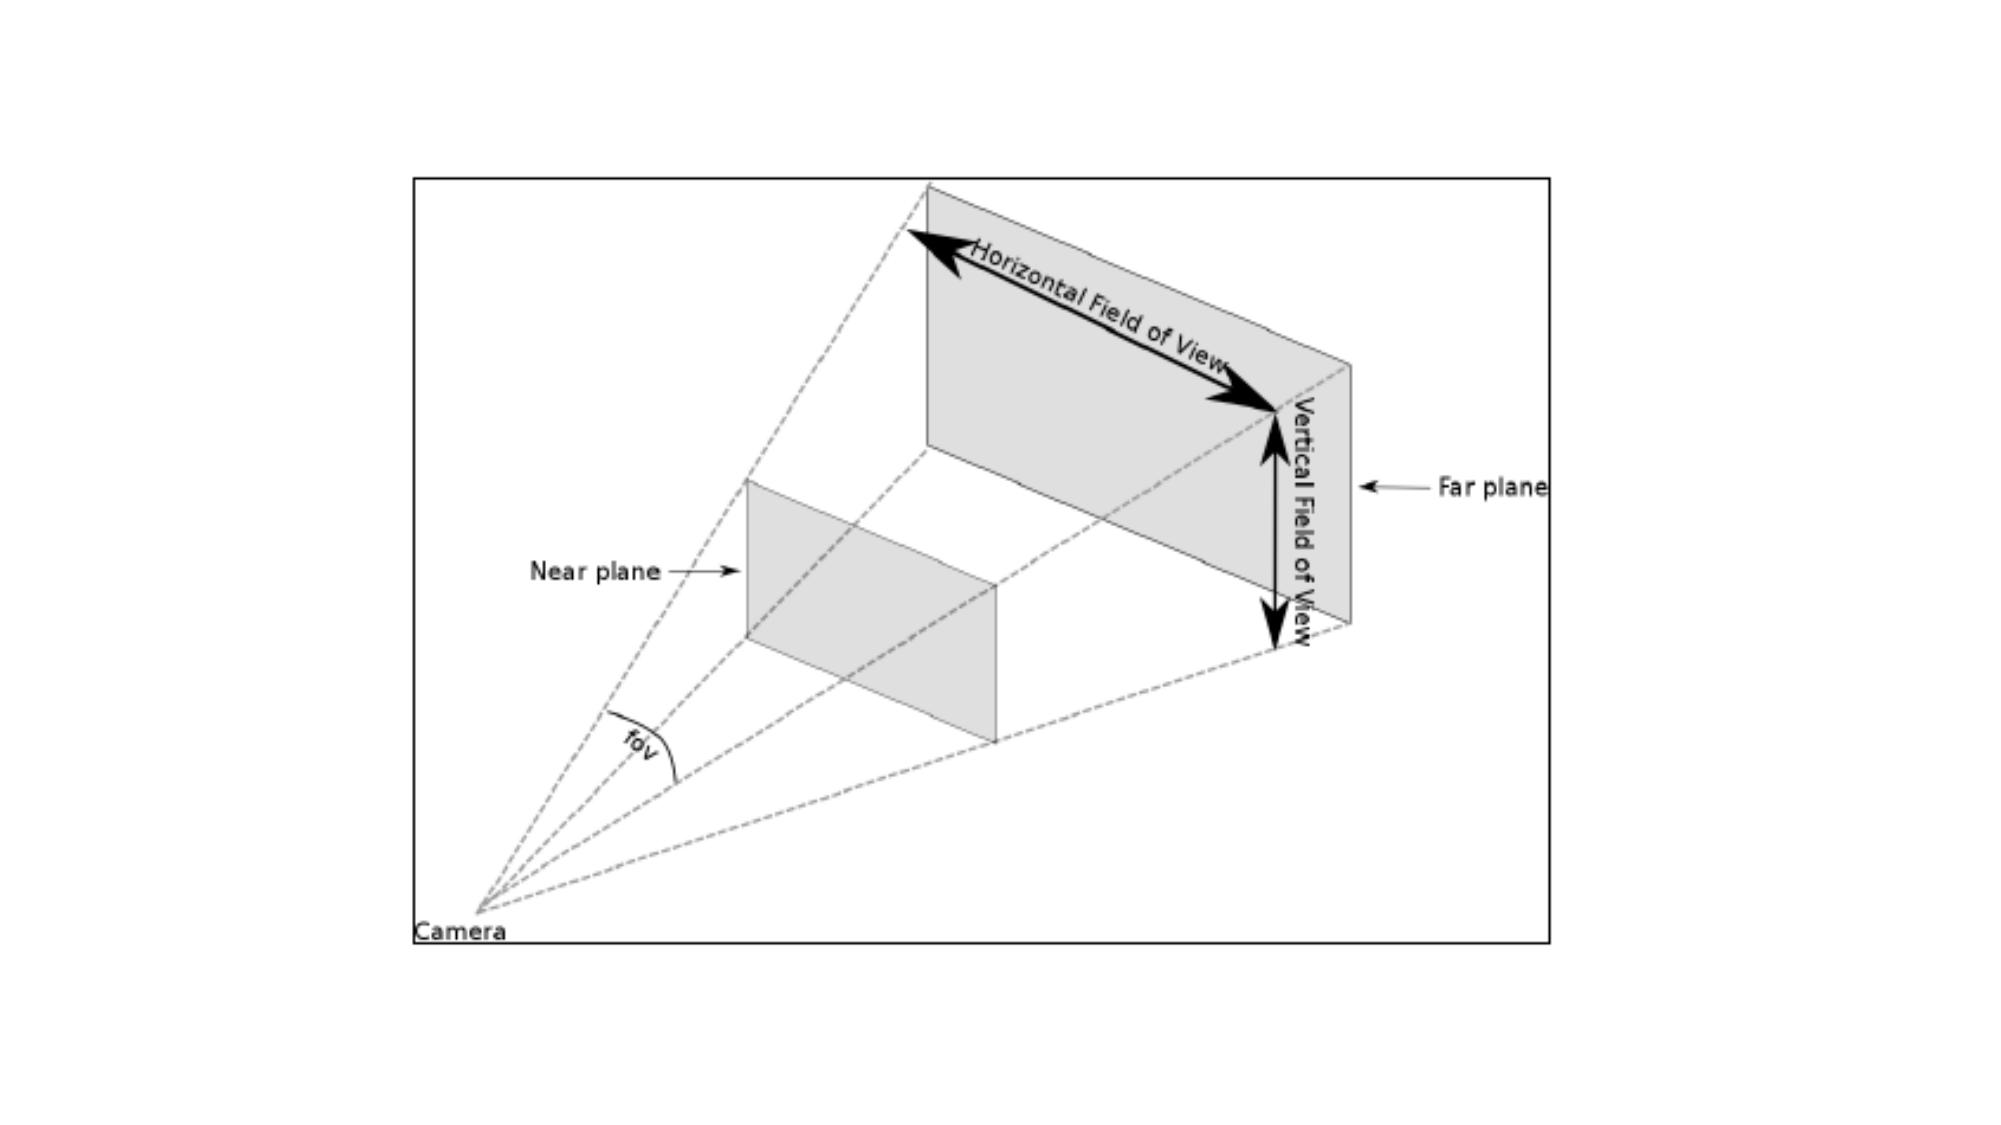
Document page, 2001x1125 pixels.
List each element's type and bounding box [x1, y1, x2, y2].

picture [404, 159, 1568, 957]
